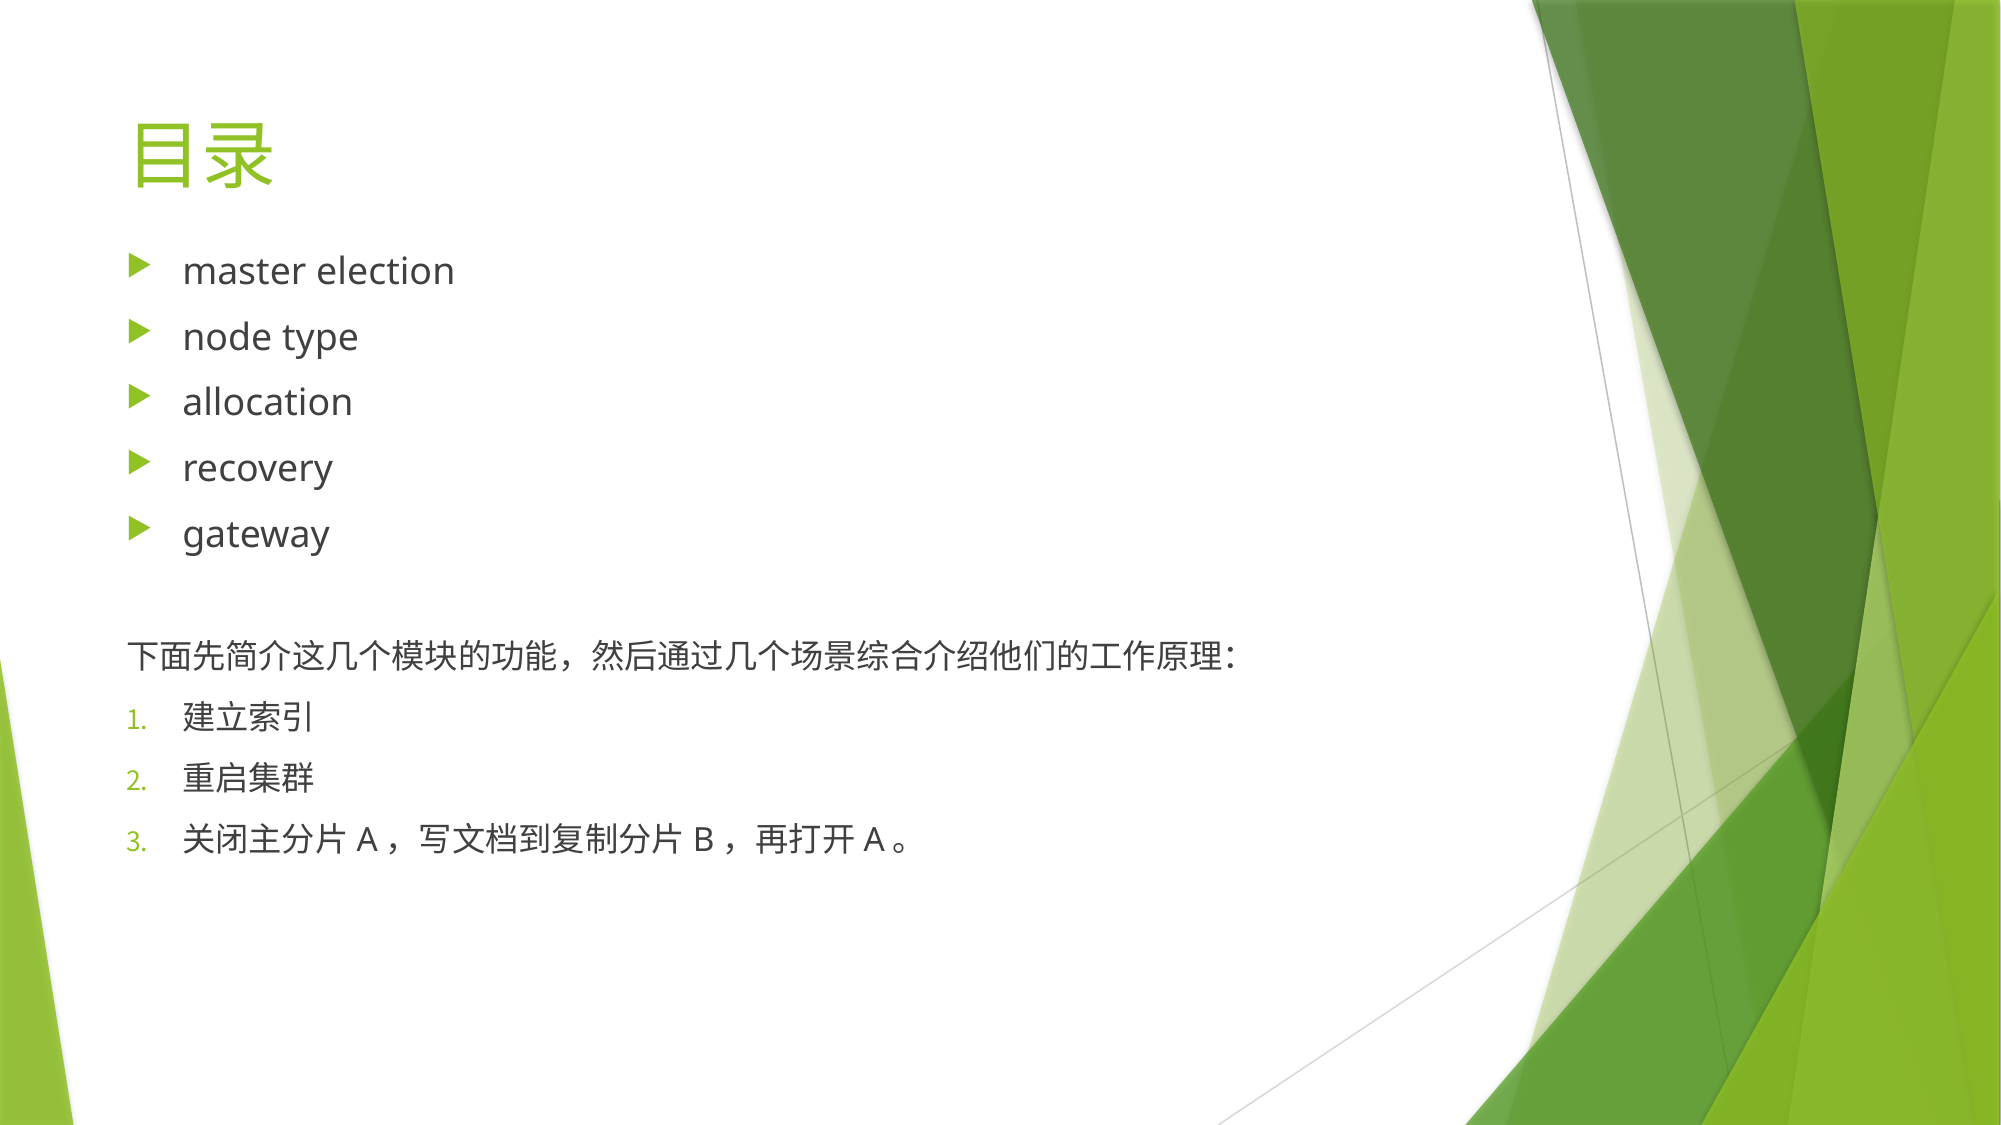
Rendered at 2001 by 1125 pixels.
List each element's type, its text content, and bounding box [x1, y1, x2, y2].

list master election node type allocation recovery gateway [111, 239, 1522, 425]
title 目录 [111, 99, 1522, 226]
text_box 下面先简介这几个模块的功能，然后通过几个场景综合介绍他们的工作原理： 建立索引 重启集群 关闭主分片A，写文档到复制分片B，再打开A。 [111, 425, 1721, 994]
